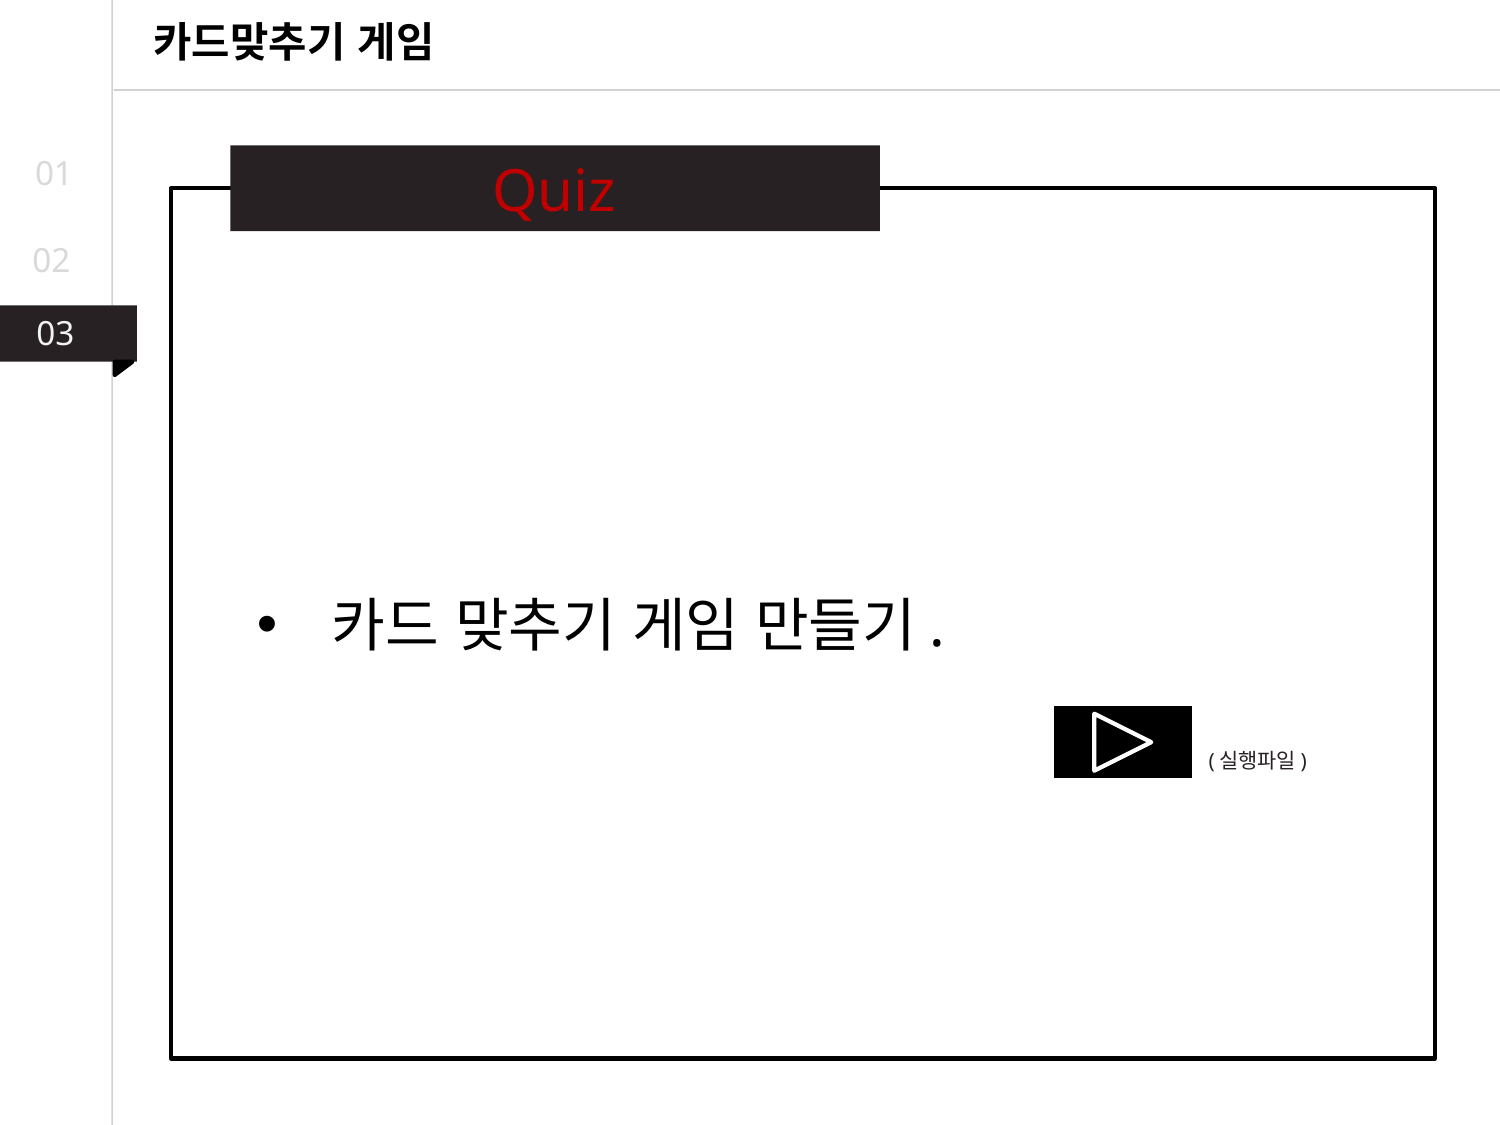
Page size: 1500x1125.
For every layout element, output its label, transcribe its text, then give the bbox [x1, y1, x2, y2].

text_box [0, 303, 107, 364]
text_box [117, 359, 135, 376]
text_box 카드 맞추기 게임 만들기. [242, 580, 1453, 666]
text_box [1051, 703, 1323, 781]
text_box Quiz [171, 145, 937, 231]
text_box 03 [21, 304, 107, 360]
text_box [169, 186, 1437, 1061]
text_box 02 [17, 231, 92, 287]
text_box 01 [20, 144, 107, 200]
text_box 카드맞추기 게임 [121, 8, 467, 74]
text_box [117, 303, 139, 364]
text_box 02 [17, 364, 92, 369]
